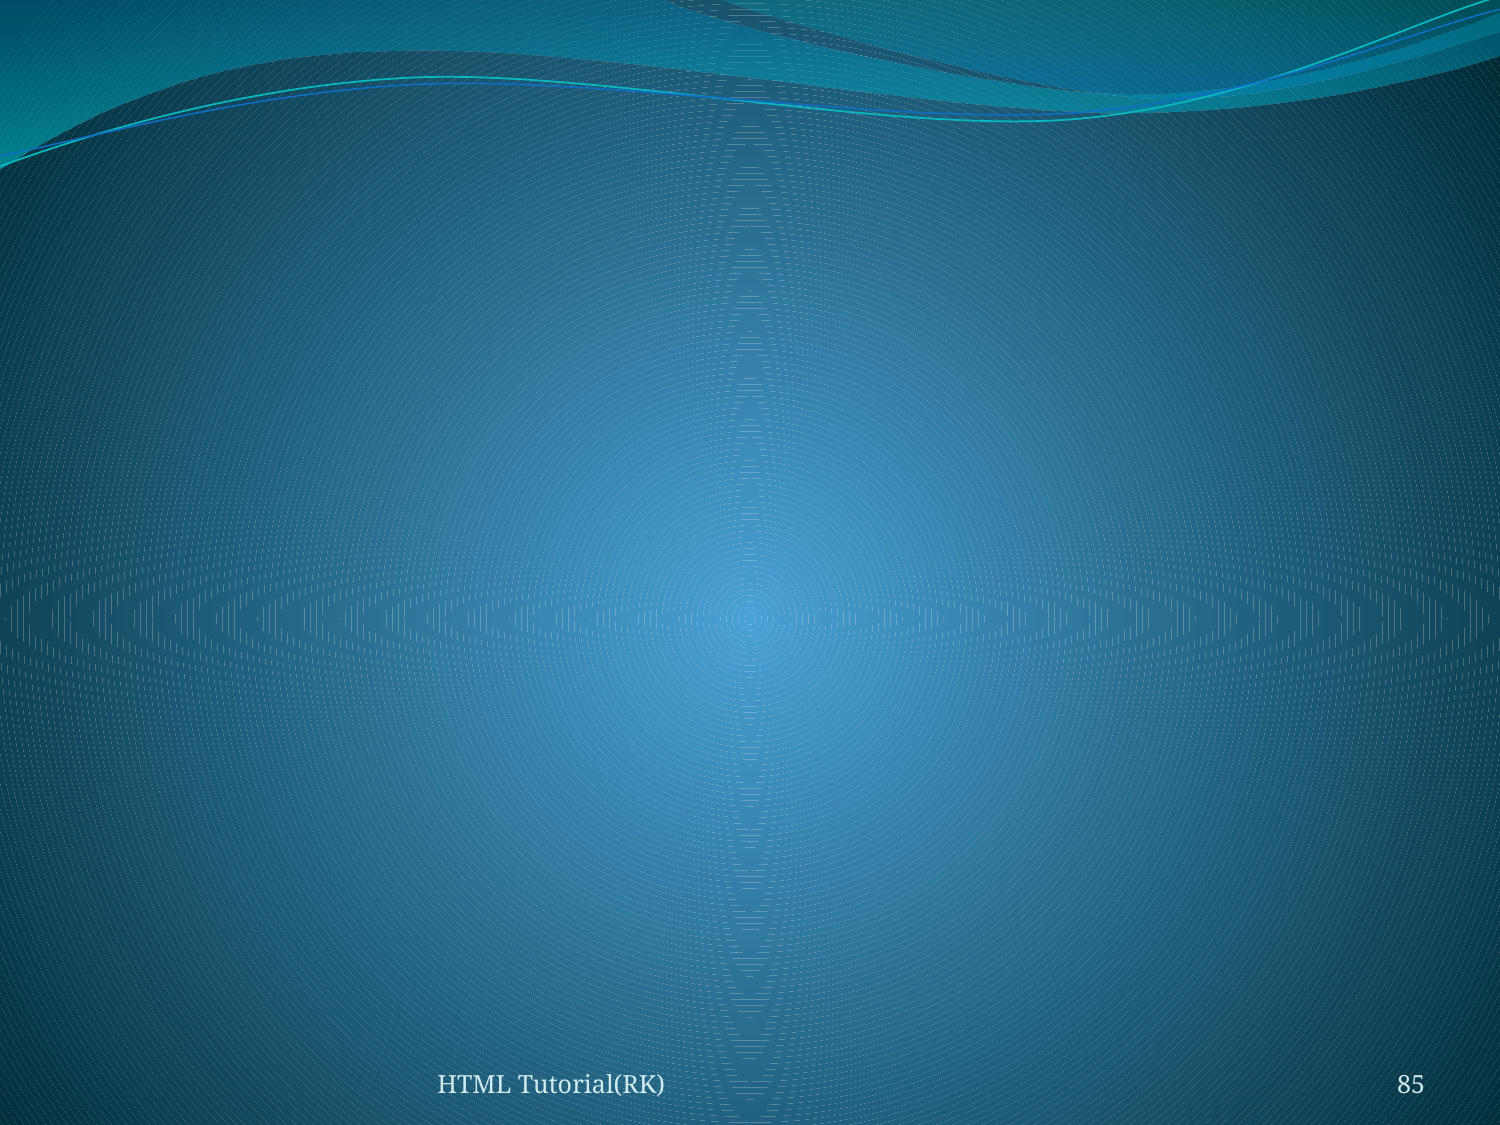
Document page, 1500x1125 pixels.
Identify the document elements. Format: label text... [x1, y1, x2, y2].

footer HTML Tutorial(RK) [437, 1042, 988, 1103]
slide_number 85 [1299, 1042, 1425, 1103]
